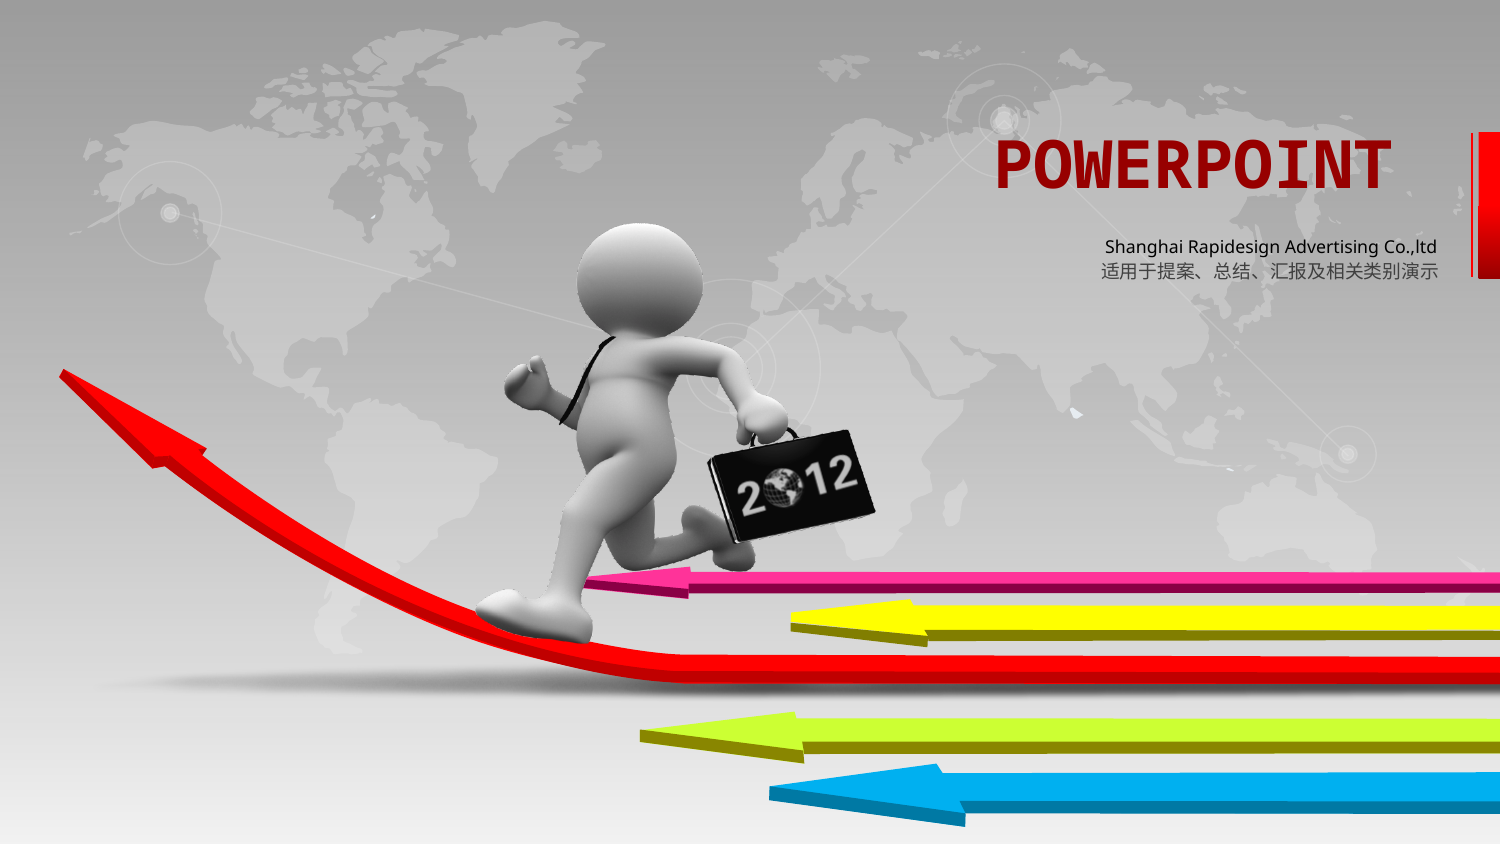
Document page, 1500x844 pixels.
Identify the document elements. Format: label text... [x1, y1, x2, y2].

text_box 适用于提案、总结、汇报及相关类别演示 [1086, 252, 1454, 290]
text_box POWERPOINT [978, 114, 1465, 210]
text_box Shanghai Rapidesign Advertising Co.,ltd [1090, 228, 1453, 252]
picture [69, 188, 1500, 753]
